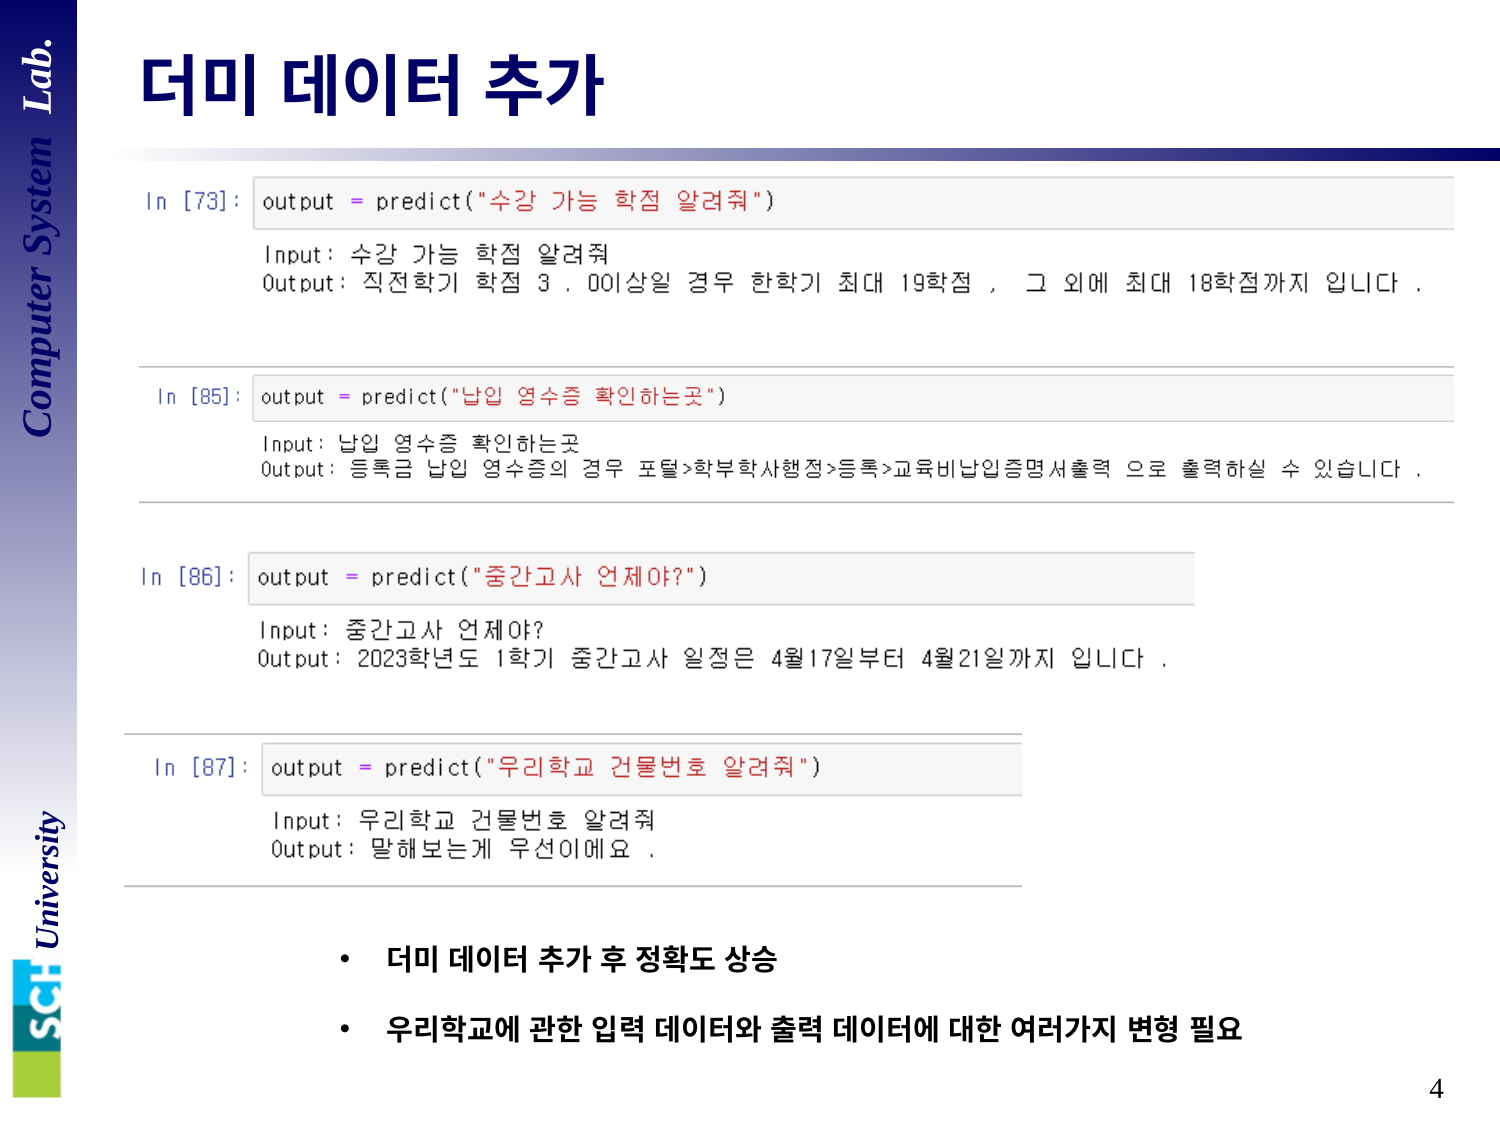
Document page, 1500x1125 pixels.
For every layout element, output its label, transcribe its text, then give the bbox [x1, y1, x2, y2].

picture [5, 952, 69, 1104]
text_box 더미 데이터 추가 후 정확도 상승 우리학교에 관한 입력 데이터와 출력 데이터에 대한 여러가지 변형 필요 [324, 899, 1500, 1088]
title 더미 데이터 추가 [123, 25, 1460, 143]
picture [123, 545, 1195, 686]
picture [139, 172, 1454, 312]
picture [139, 365, 1454, 506]
picture [124, 732, 1022, 893]
